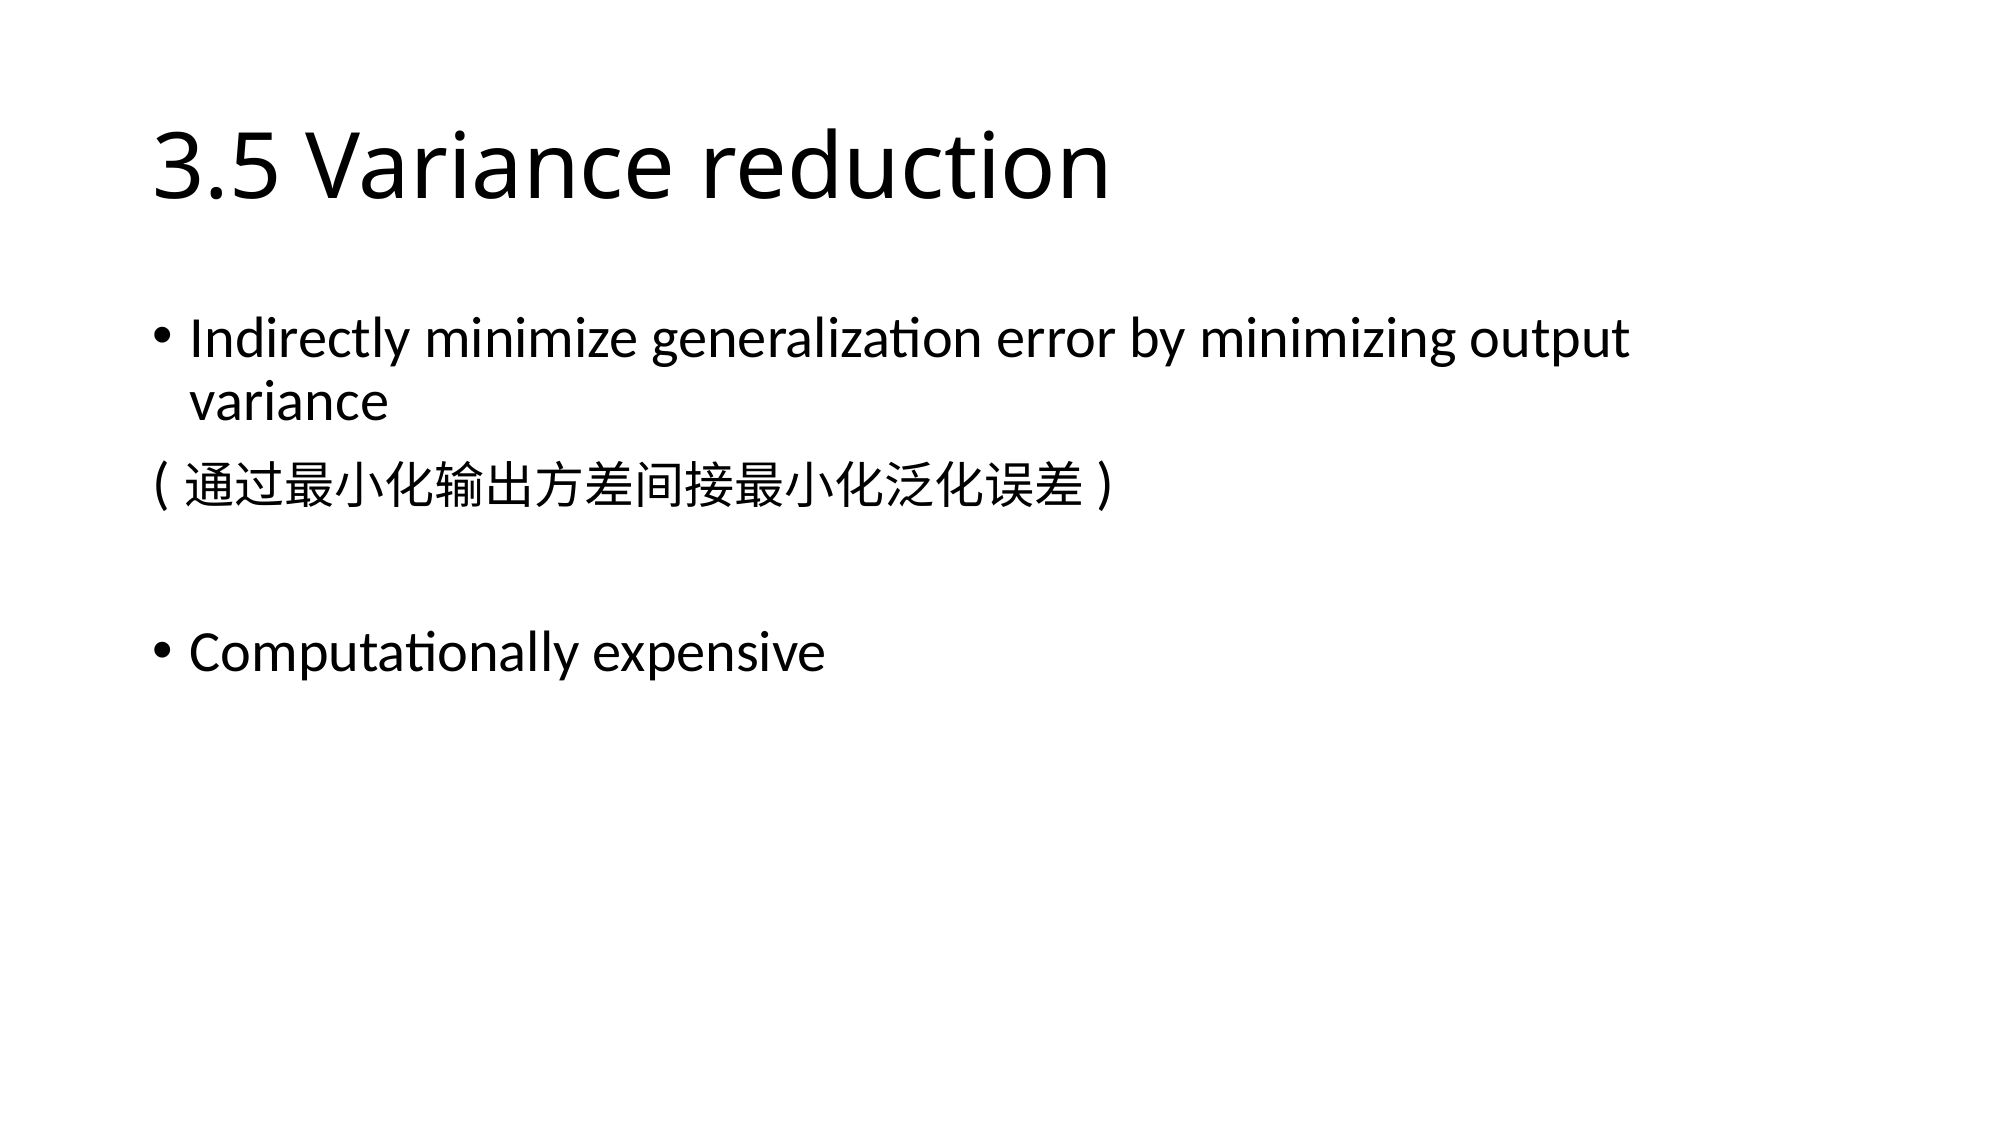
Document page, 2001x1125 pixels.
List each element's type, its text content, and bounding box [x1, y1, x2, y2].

list Indirectly minimize generalization error by minimizing output variance (通过最小化输出方差间接最小化泛化误差) Computationally expensive [137, 299, 1700, 1014]
title 3.5 Variance reduction [137, 59, 1863, 278]
